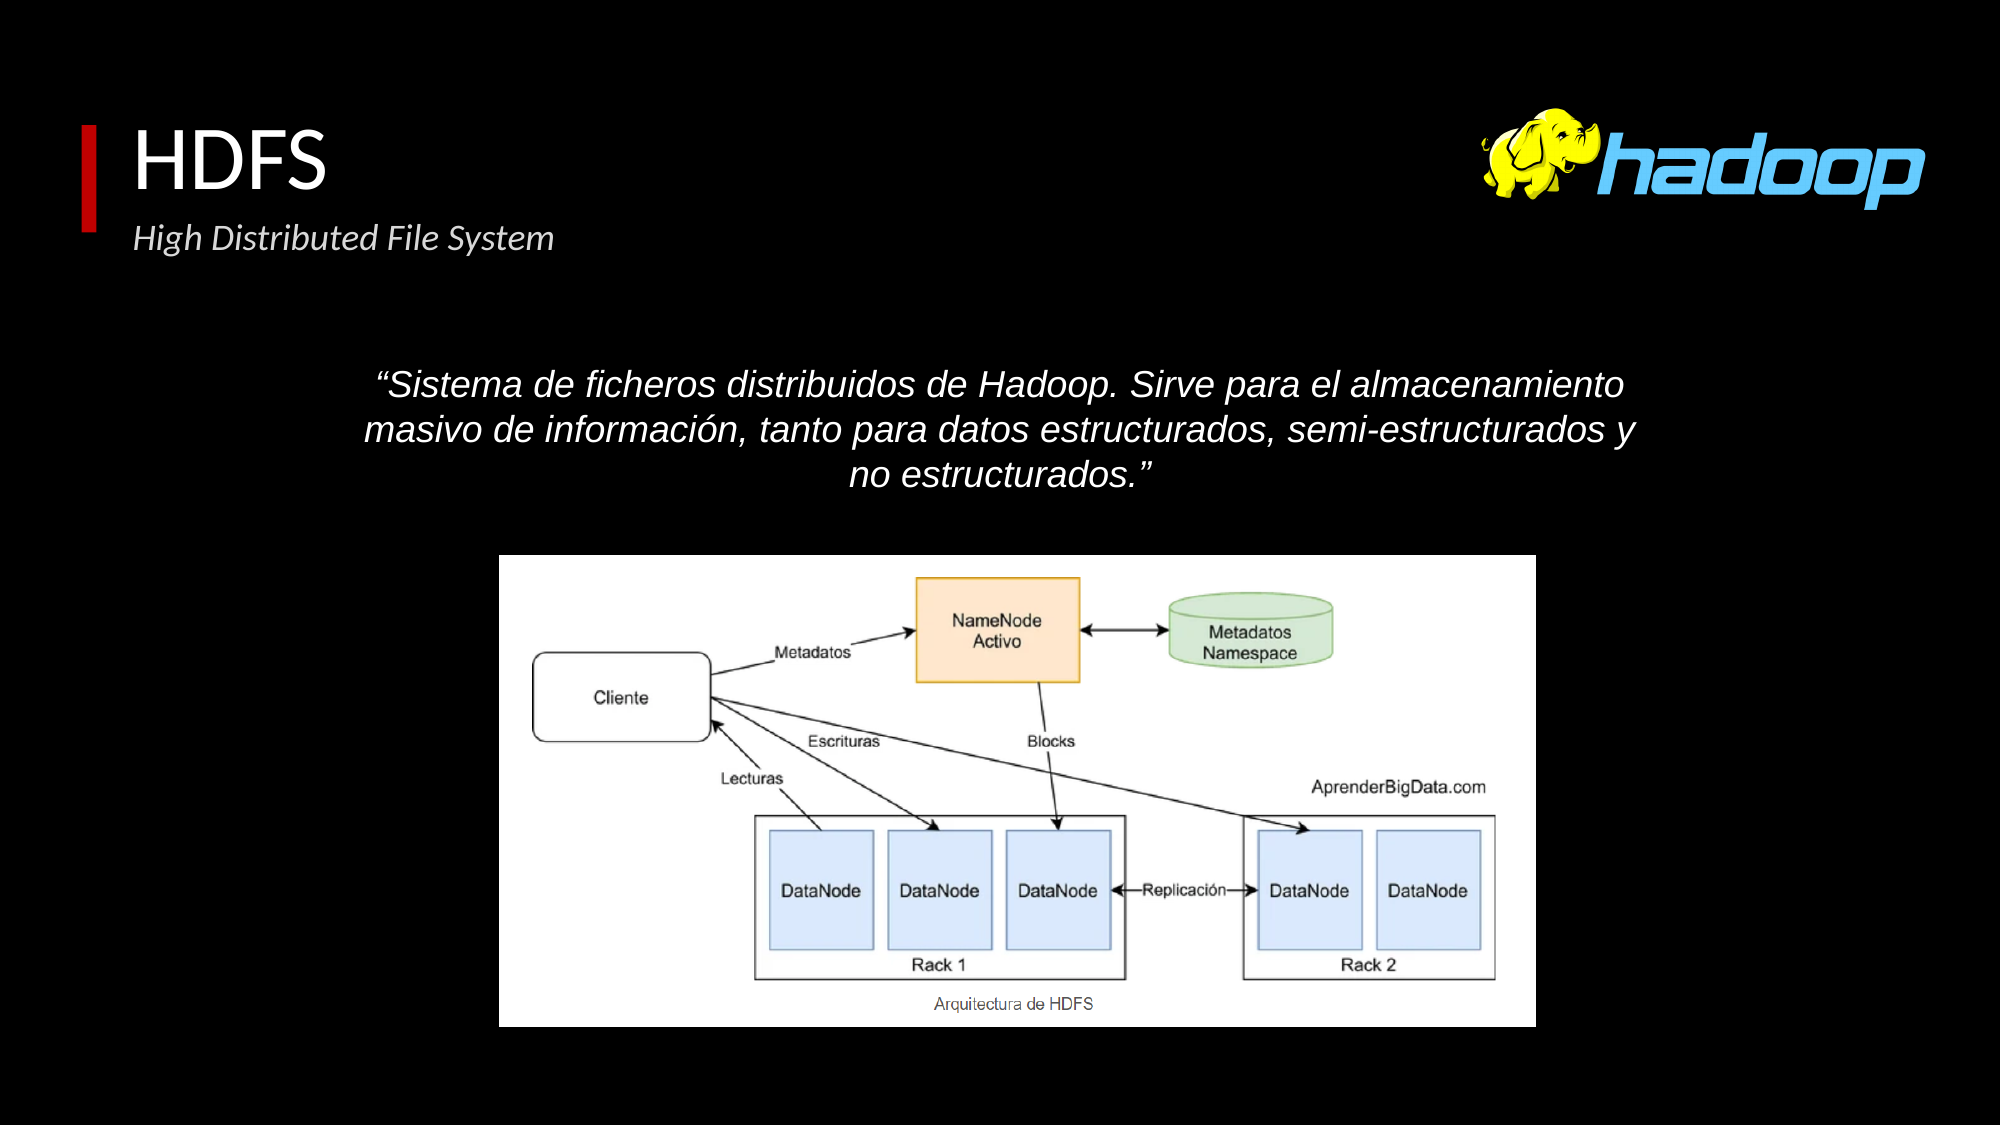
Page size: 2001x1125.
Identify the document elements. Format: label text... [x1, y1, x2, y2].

text_box [81, 125, 97, 233]
text_box “Sistema de ficheros distribuidos de Hadoop. Sirve para el almacenamiento masivo de información, tanto para datos estructurados, semi-estructurados y no estructurados.” [346, 352, 1654, 502]
picture [1466, 98, 1936, 221]
list High Distributed File System [117, 210, 1018, 290]
title HDFS [117, 50, 1843, 269]
picture [499, 555, 1536, 1027]
